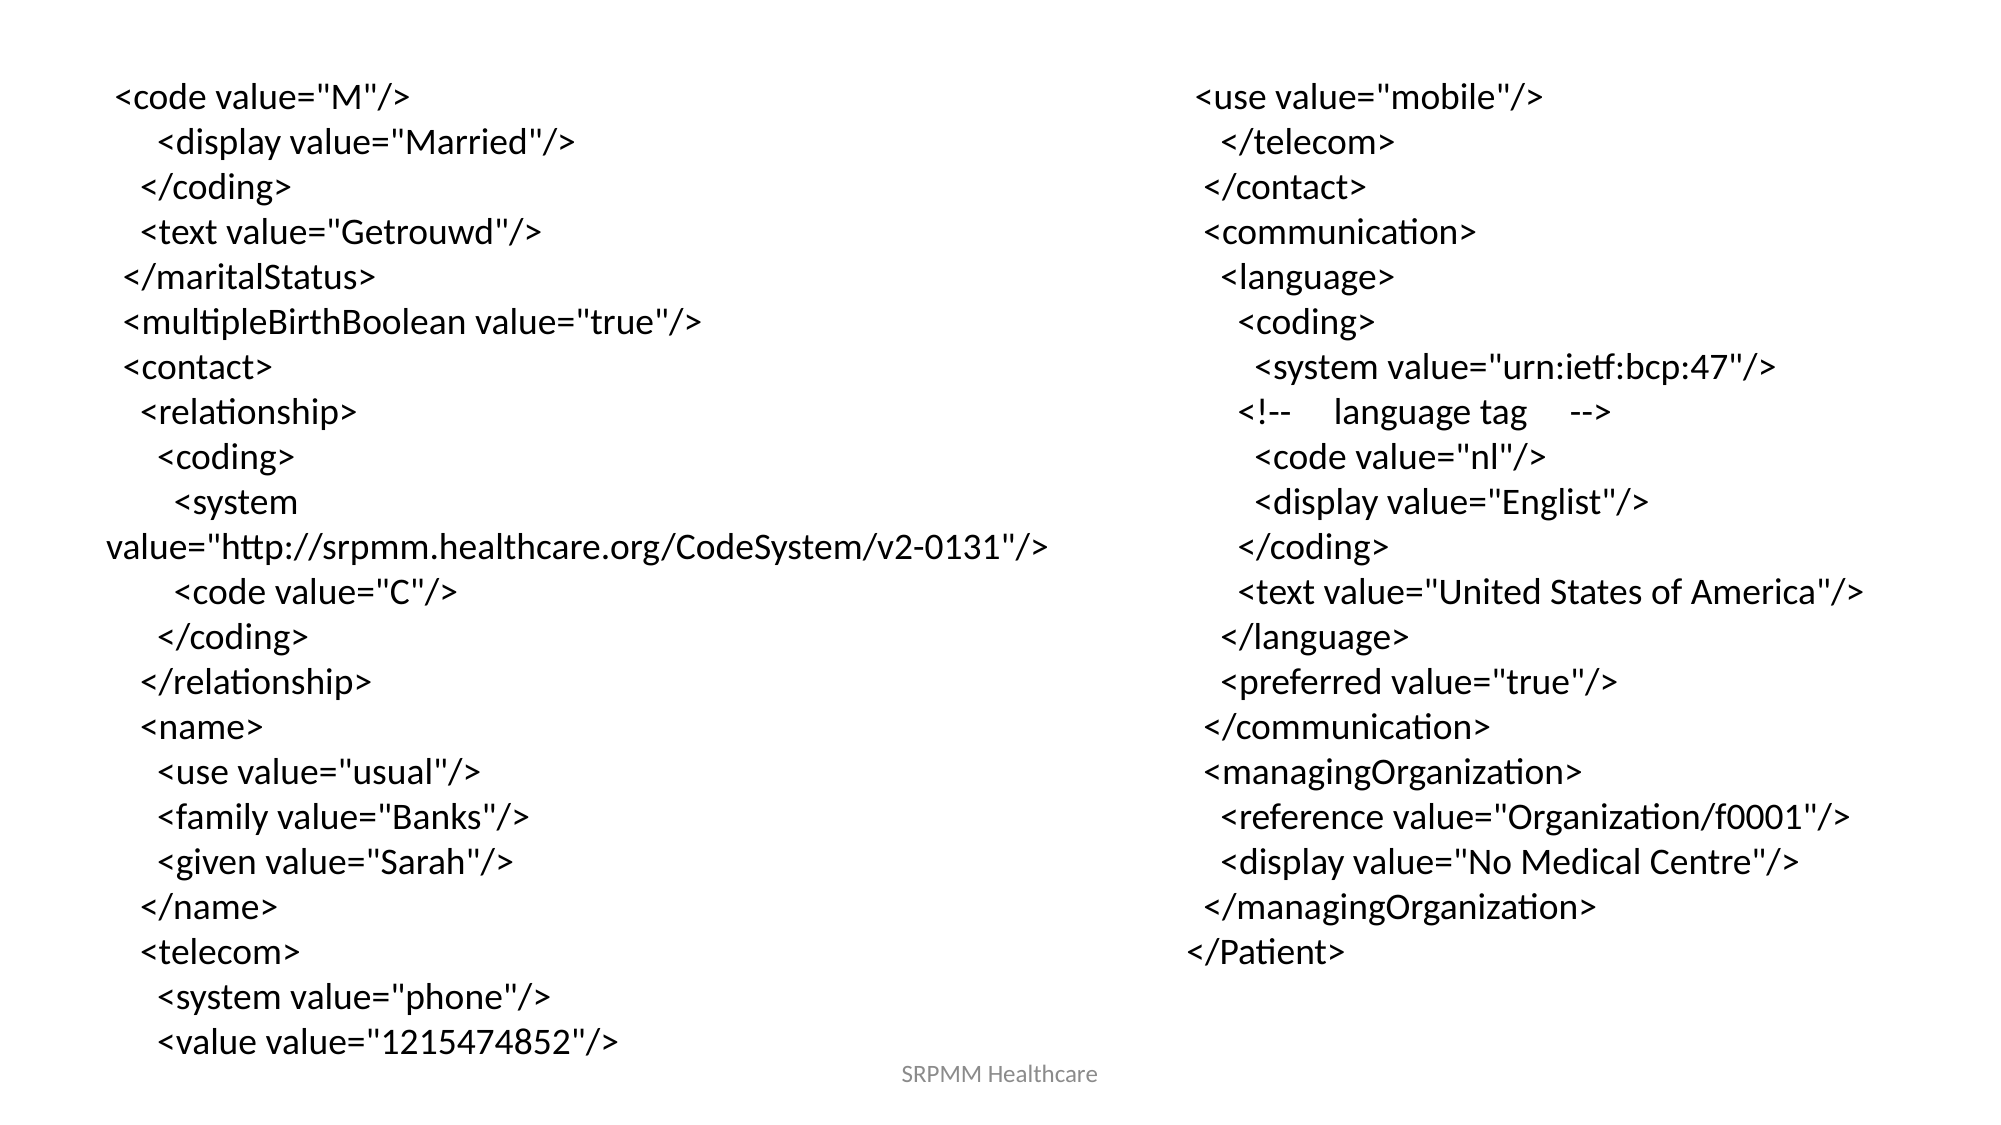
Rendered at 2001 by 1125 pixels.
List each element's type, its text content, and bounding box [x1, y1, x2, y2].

footer SRPMM Healthcare [662, 1042, 1338, 1103]
text_box <use value="mobile"/> </telecom> </contact> <communication> <language> <coding> <system value="urn:ietf:bcp:47"/> <!-- language tag --> <code value="nl"/> <display value="Englist"/> </coding> <text value="United States of America"/> </language> <preferred value="true"/> </communication> <managingOrganization> <reference value="Organization/f0001"/> <display value="No Medical Centre"/> </managingOrganization> </Patient> [1171, 64, 1889, 980]
text_box <code value="M"/> <display value="Married"/> </coding> <text value="Getrouwd"/> </maritalStatus> <multipleBirthBoolean value="true"/> <contact> <relationship> <coding> <system value="http://srpmm.healthcare.org/CodeSystem/v2-0131"/> <code value="C"/> </coding> </relationship> <name> <use value="usual"/> <family value="Banks"/> <given value="Sarah"/> </name> <telecom> <system value="phone"/> <value value="1215474852"/> [91, 64, 1087, 1115]
